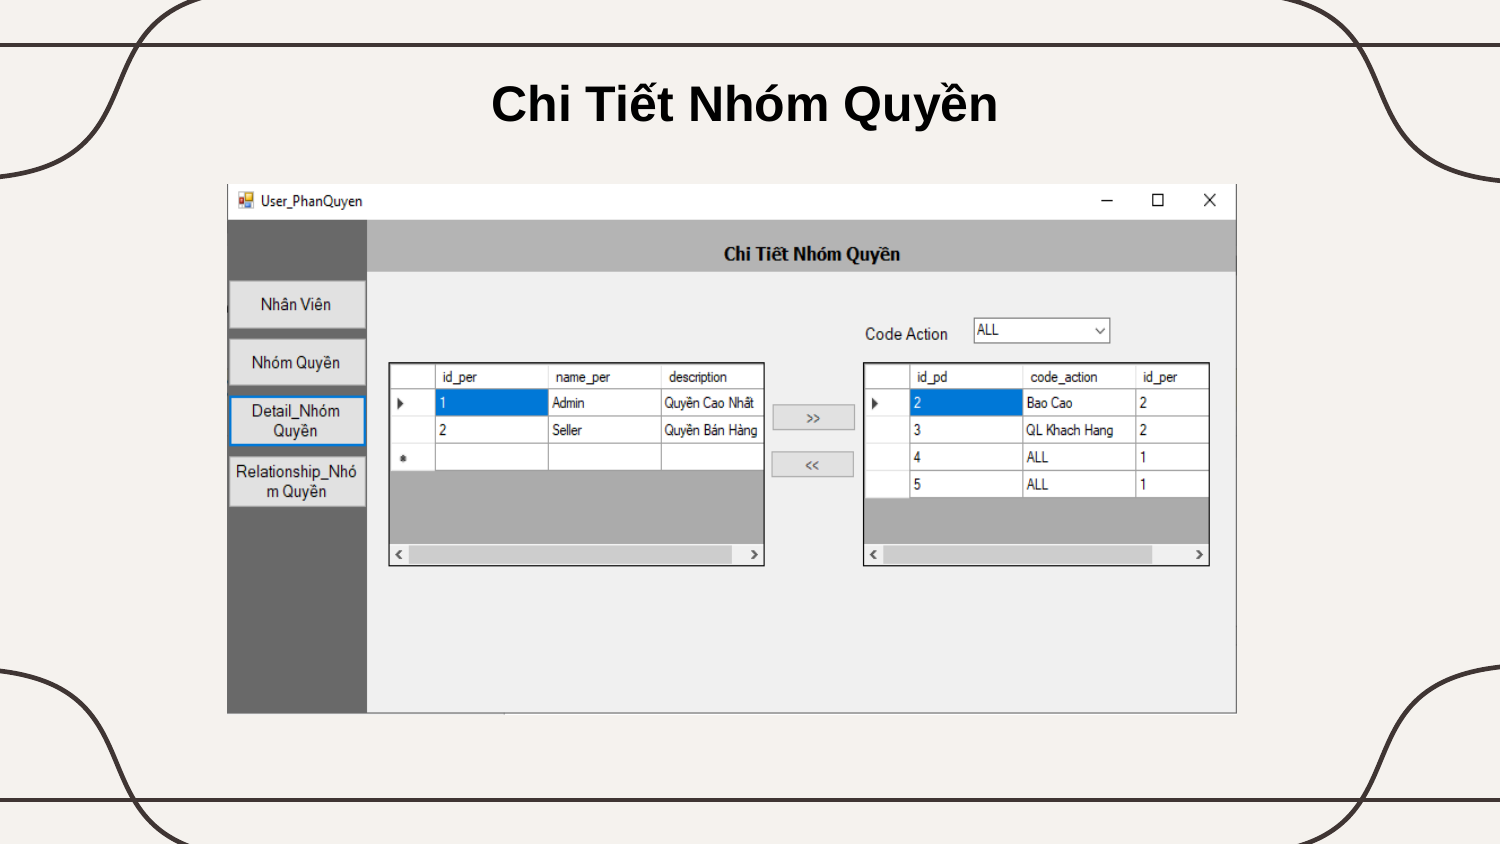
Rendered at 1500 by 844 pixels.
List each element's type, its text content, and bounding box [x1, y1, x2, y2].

picture [227, 183, 1237, 715]
subtitle Chi Tiết Nhóm Quyền [476, 56, 1134, 182]
